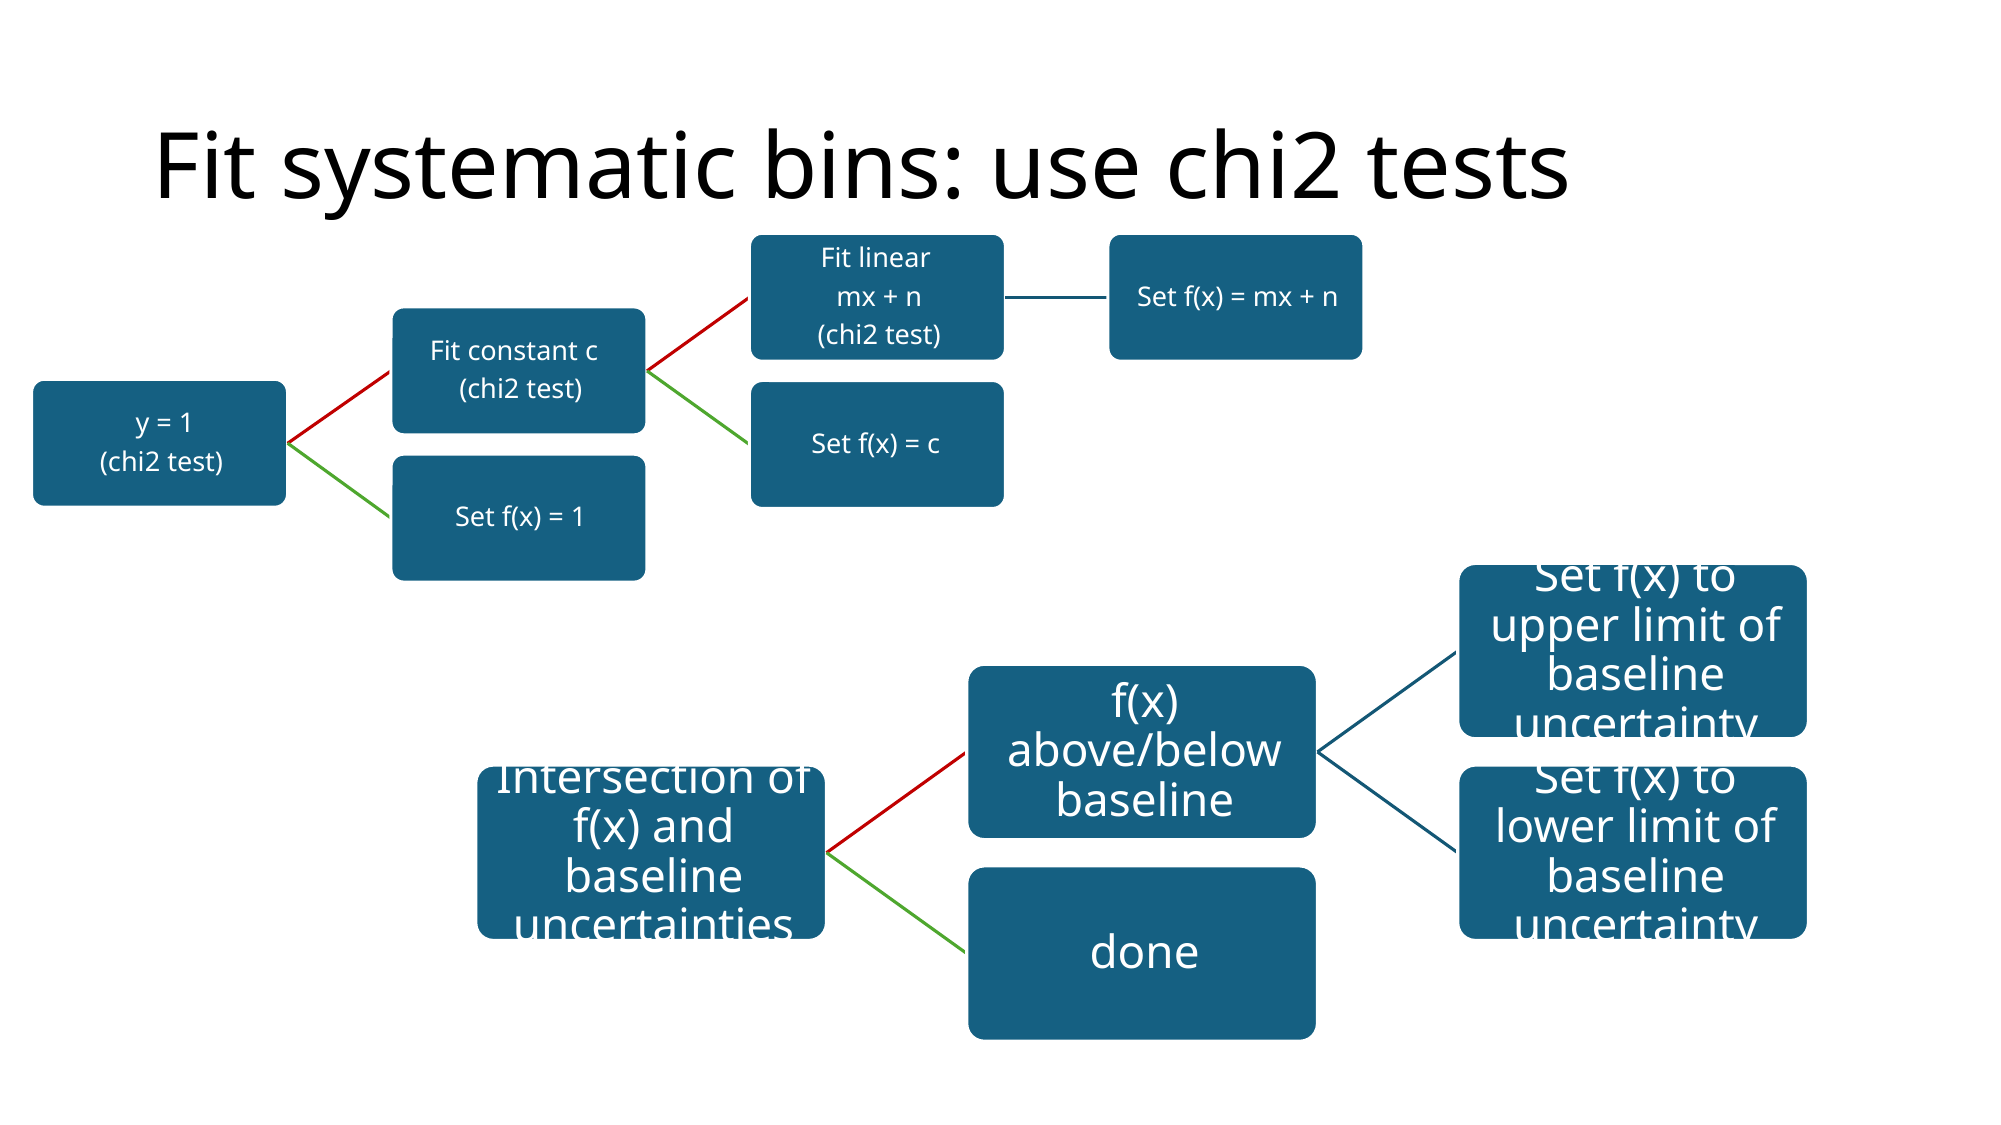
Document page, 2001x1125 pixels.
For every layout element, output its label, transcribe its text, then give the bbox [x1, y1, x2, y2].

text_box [31, 0, 1366, 837]
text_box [474, 357, 1810, 1125]
title Fit systematic bins: use chi2 tests [1366, 59, 1863, 278]
